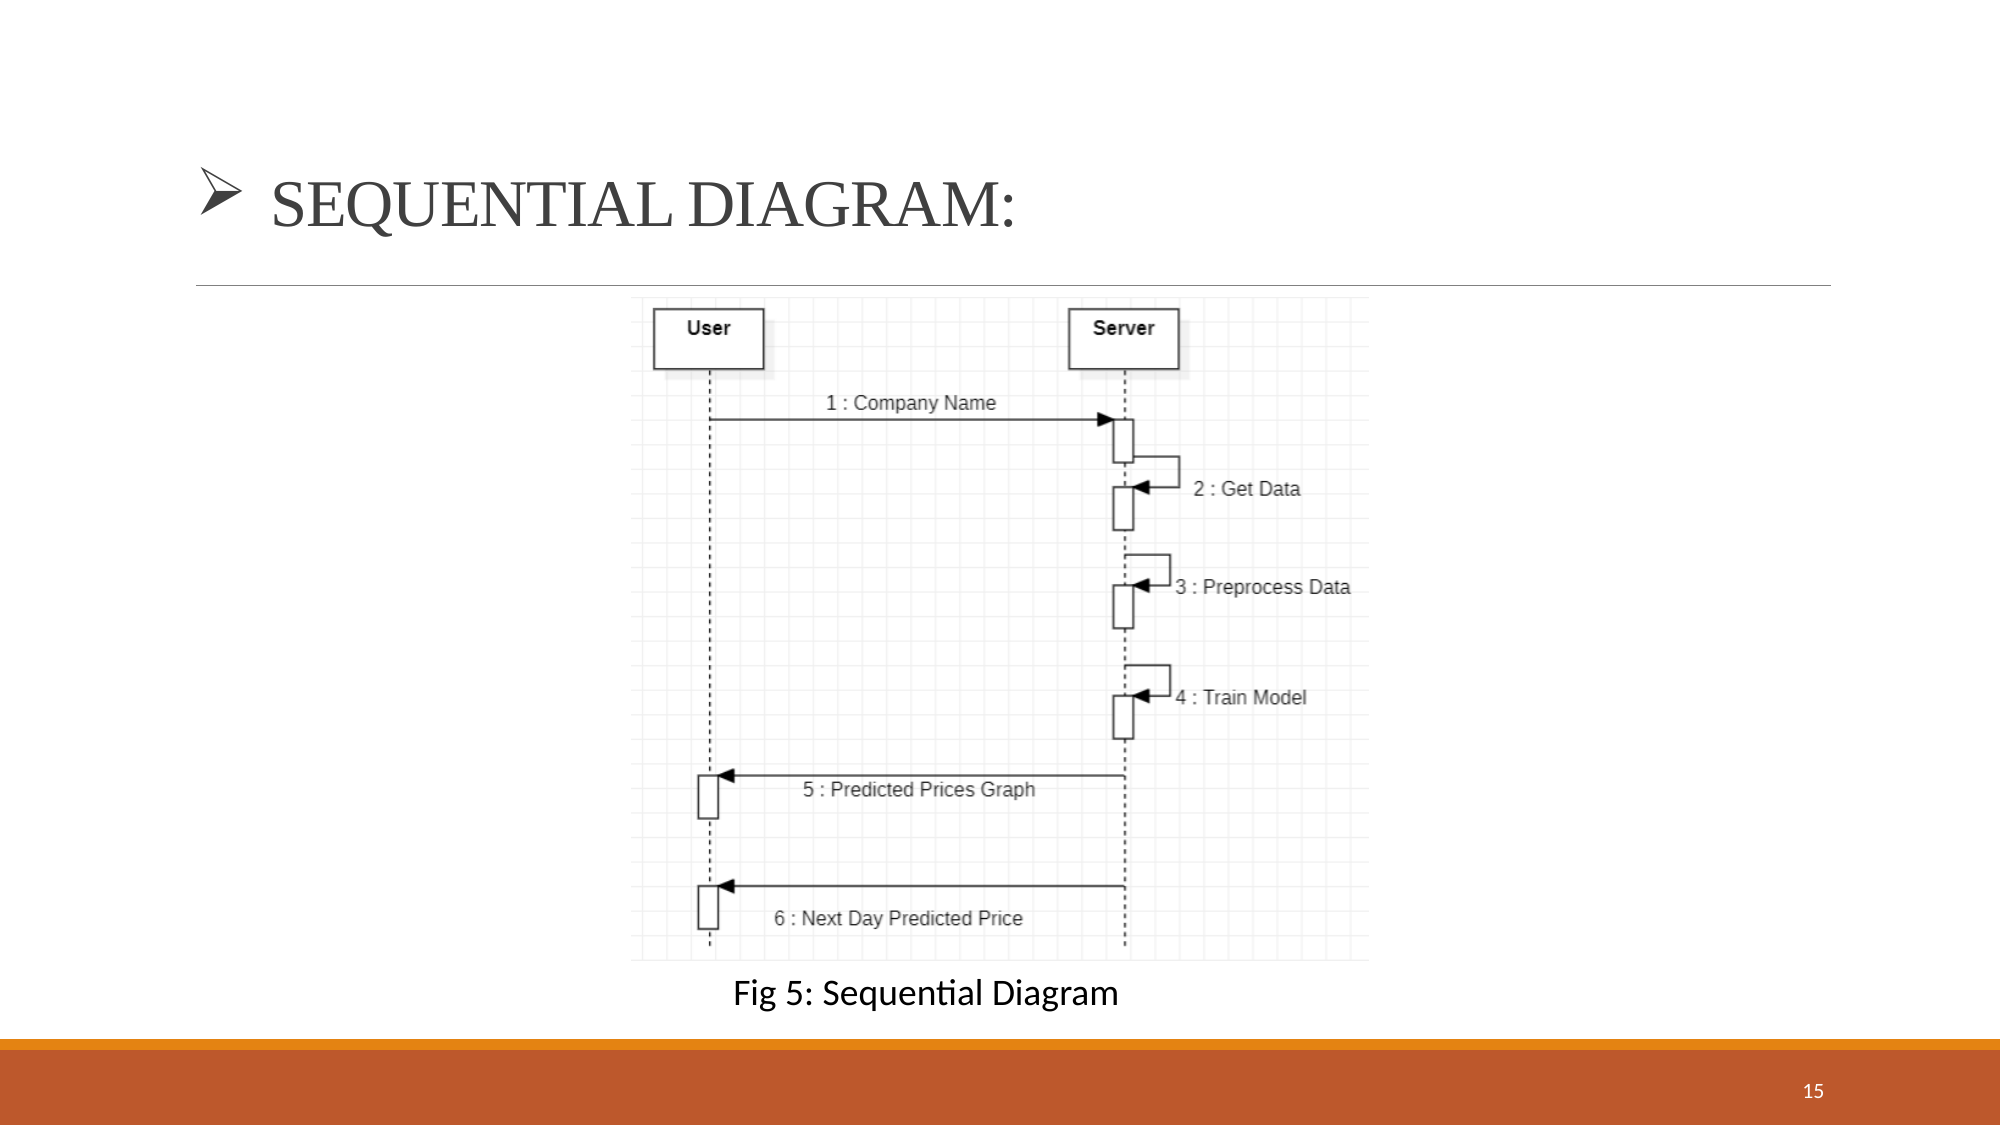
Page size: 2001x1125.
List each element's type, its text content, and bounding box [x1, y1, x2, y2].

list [630, 296, 1370, 962]
title SEQUENTIAL DIAGRAM: [179, 164, 1830, 403]
text_box Fig 5: Sequential Diagram [667, 969, 1335, 1021]
slide_number 15 [1624, 1059, 1840, 1120]
